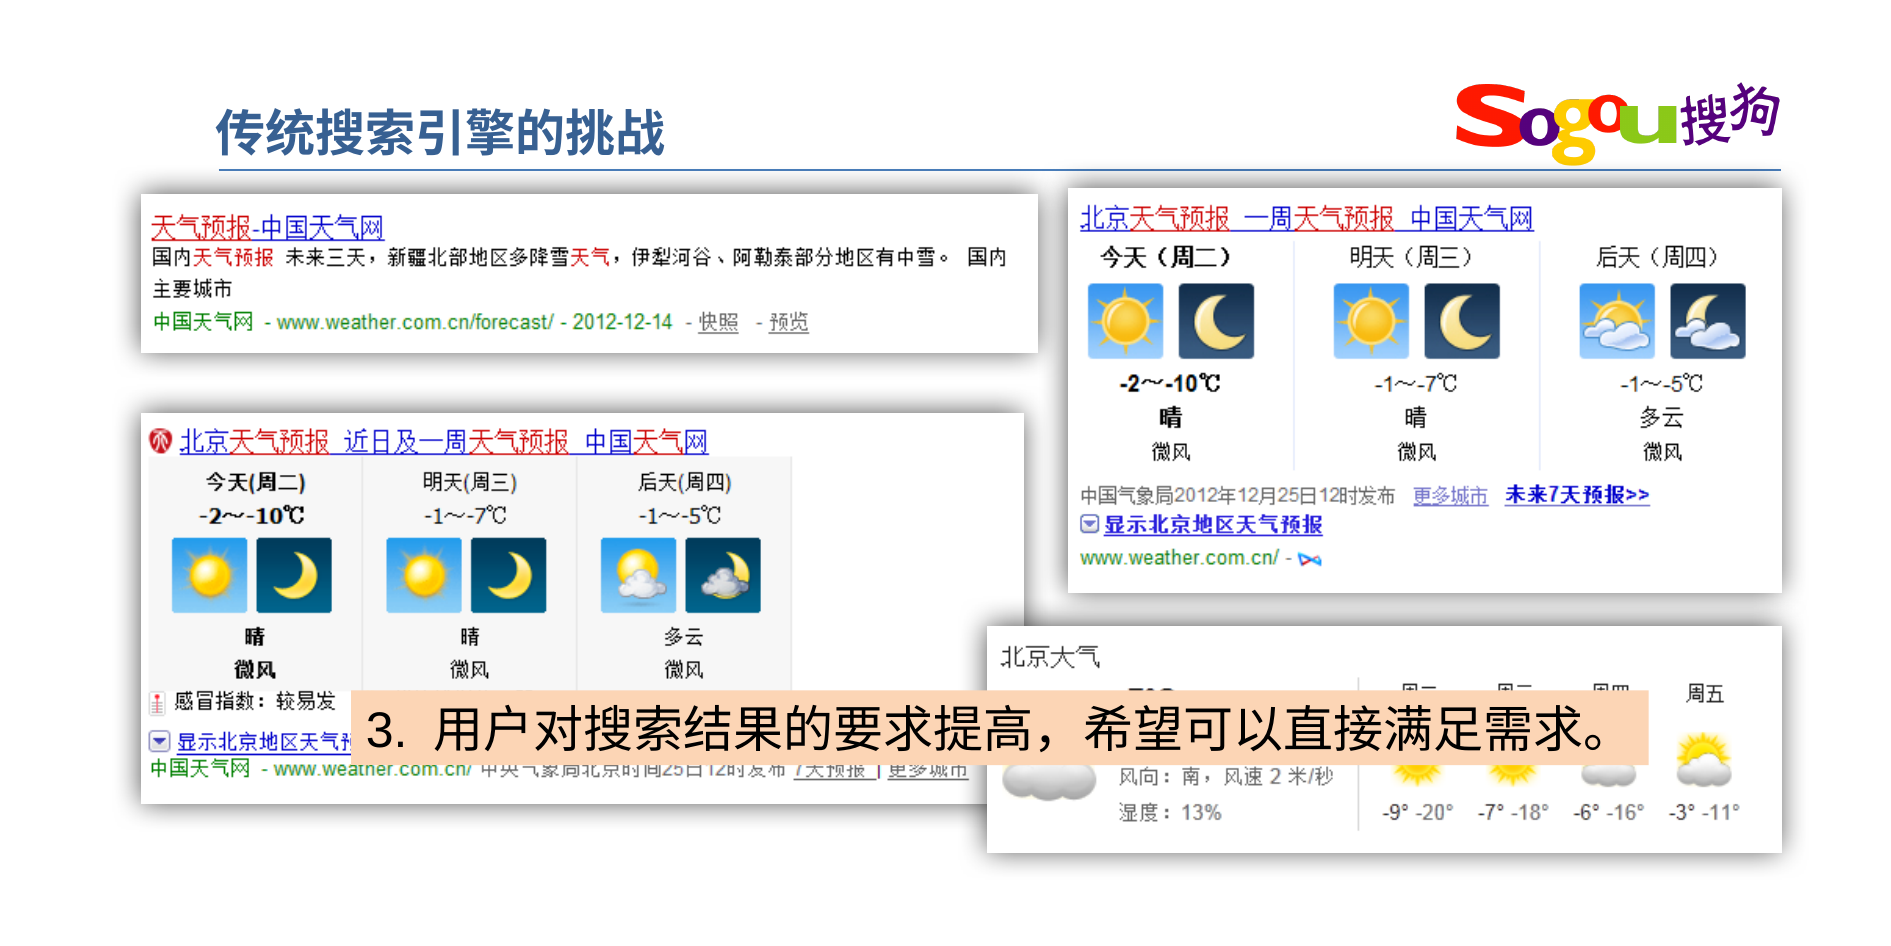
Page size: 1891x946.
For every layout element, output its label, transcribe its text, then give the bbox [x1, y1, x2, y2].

picture [1450, 81, 1782, 167]
picture [141, 194, 1038, 353]
text_box 传统搜索引擎的挑战 [200, 94, 686, 170]
picture [1068, 188, 1782, 593]
picture [141, 413, 1782, 853]
